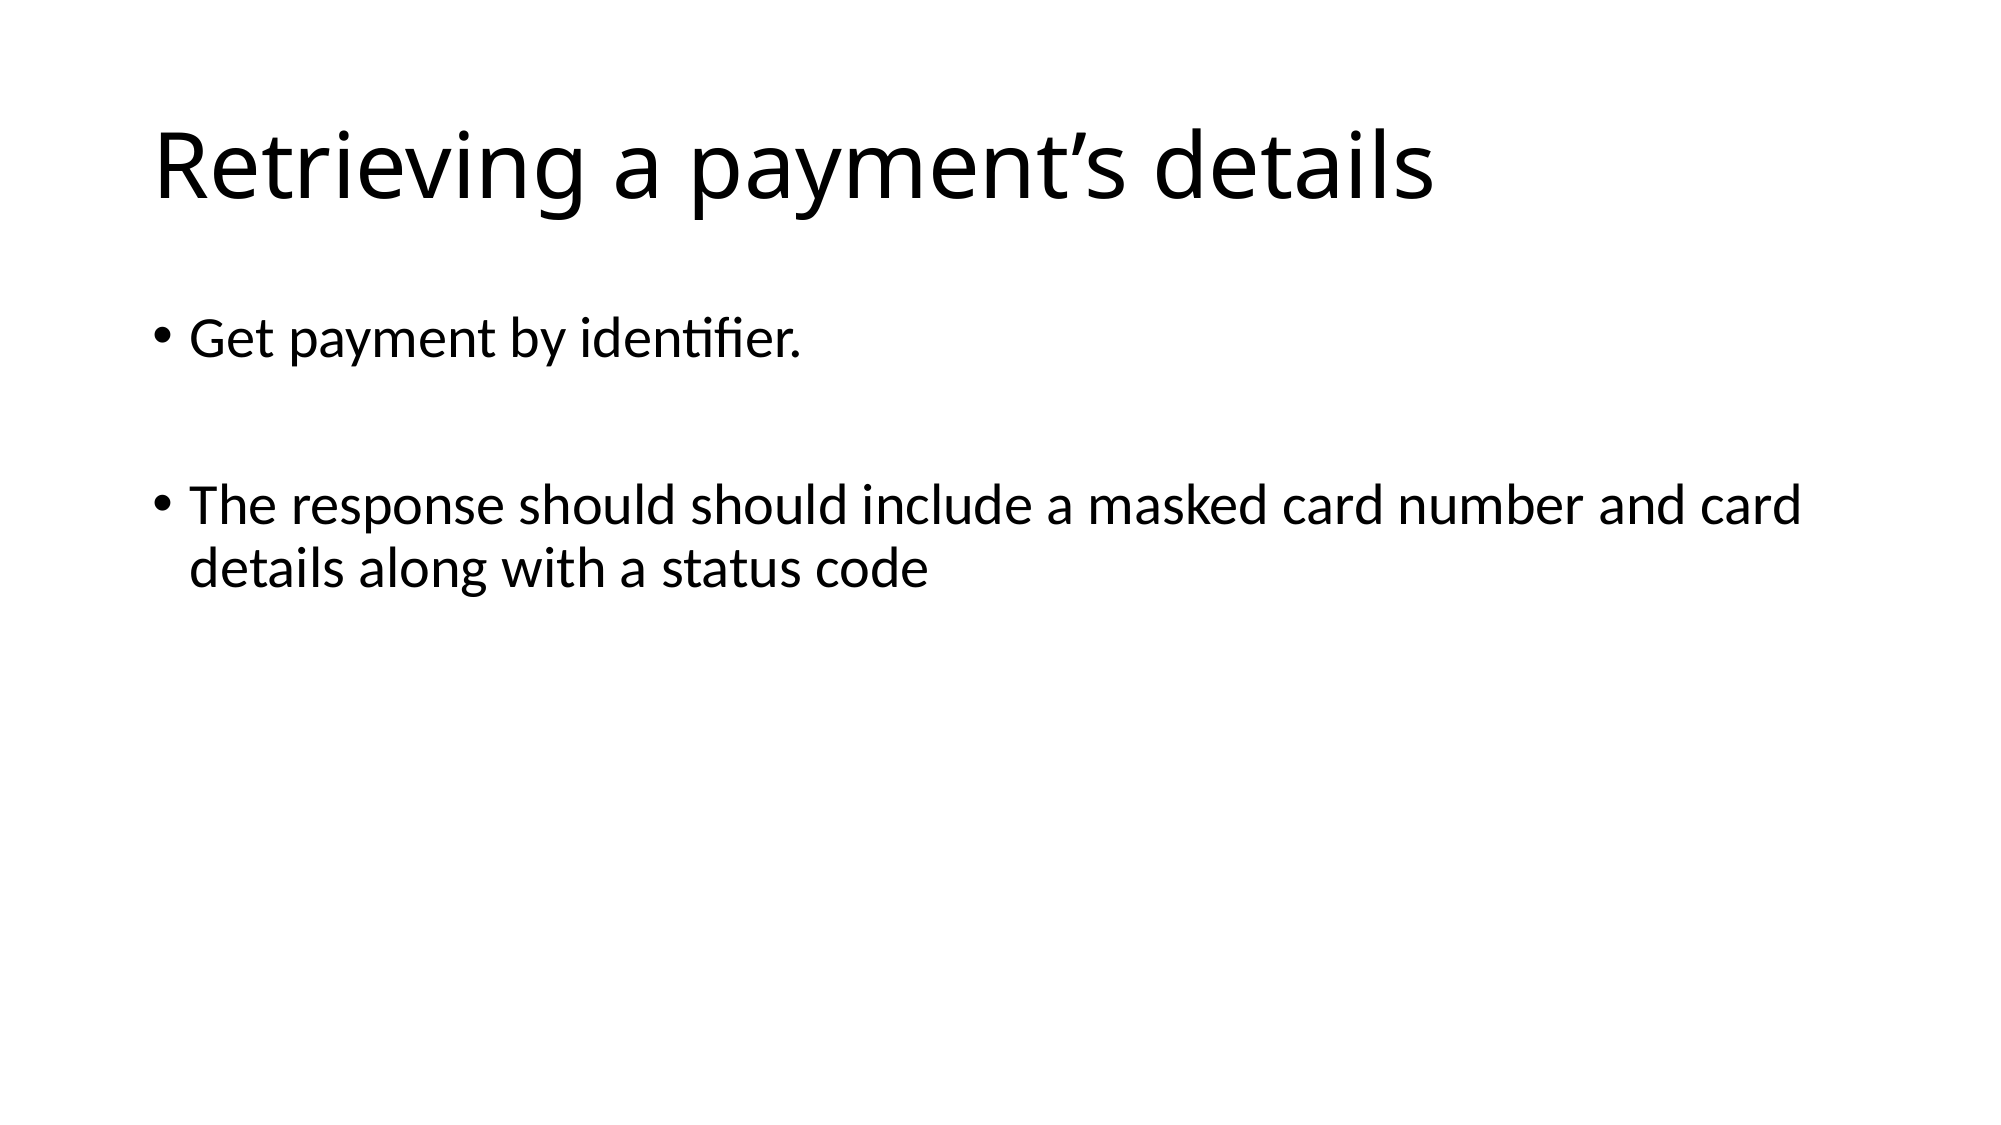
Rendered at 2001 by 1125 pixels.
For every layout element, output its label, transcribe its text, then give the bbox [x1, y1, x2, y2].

title Retrieving a payment’s details [137, 59, 1863, 278]
list Get payment by identifier. The response should should include a masked card number and card details along with a status code [137, 299, 1863, 1014]
